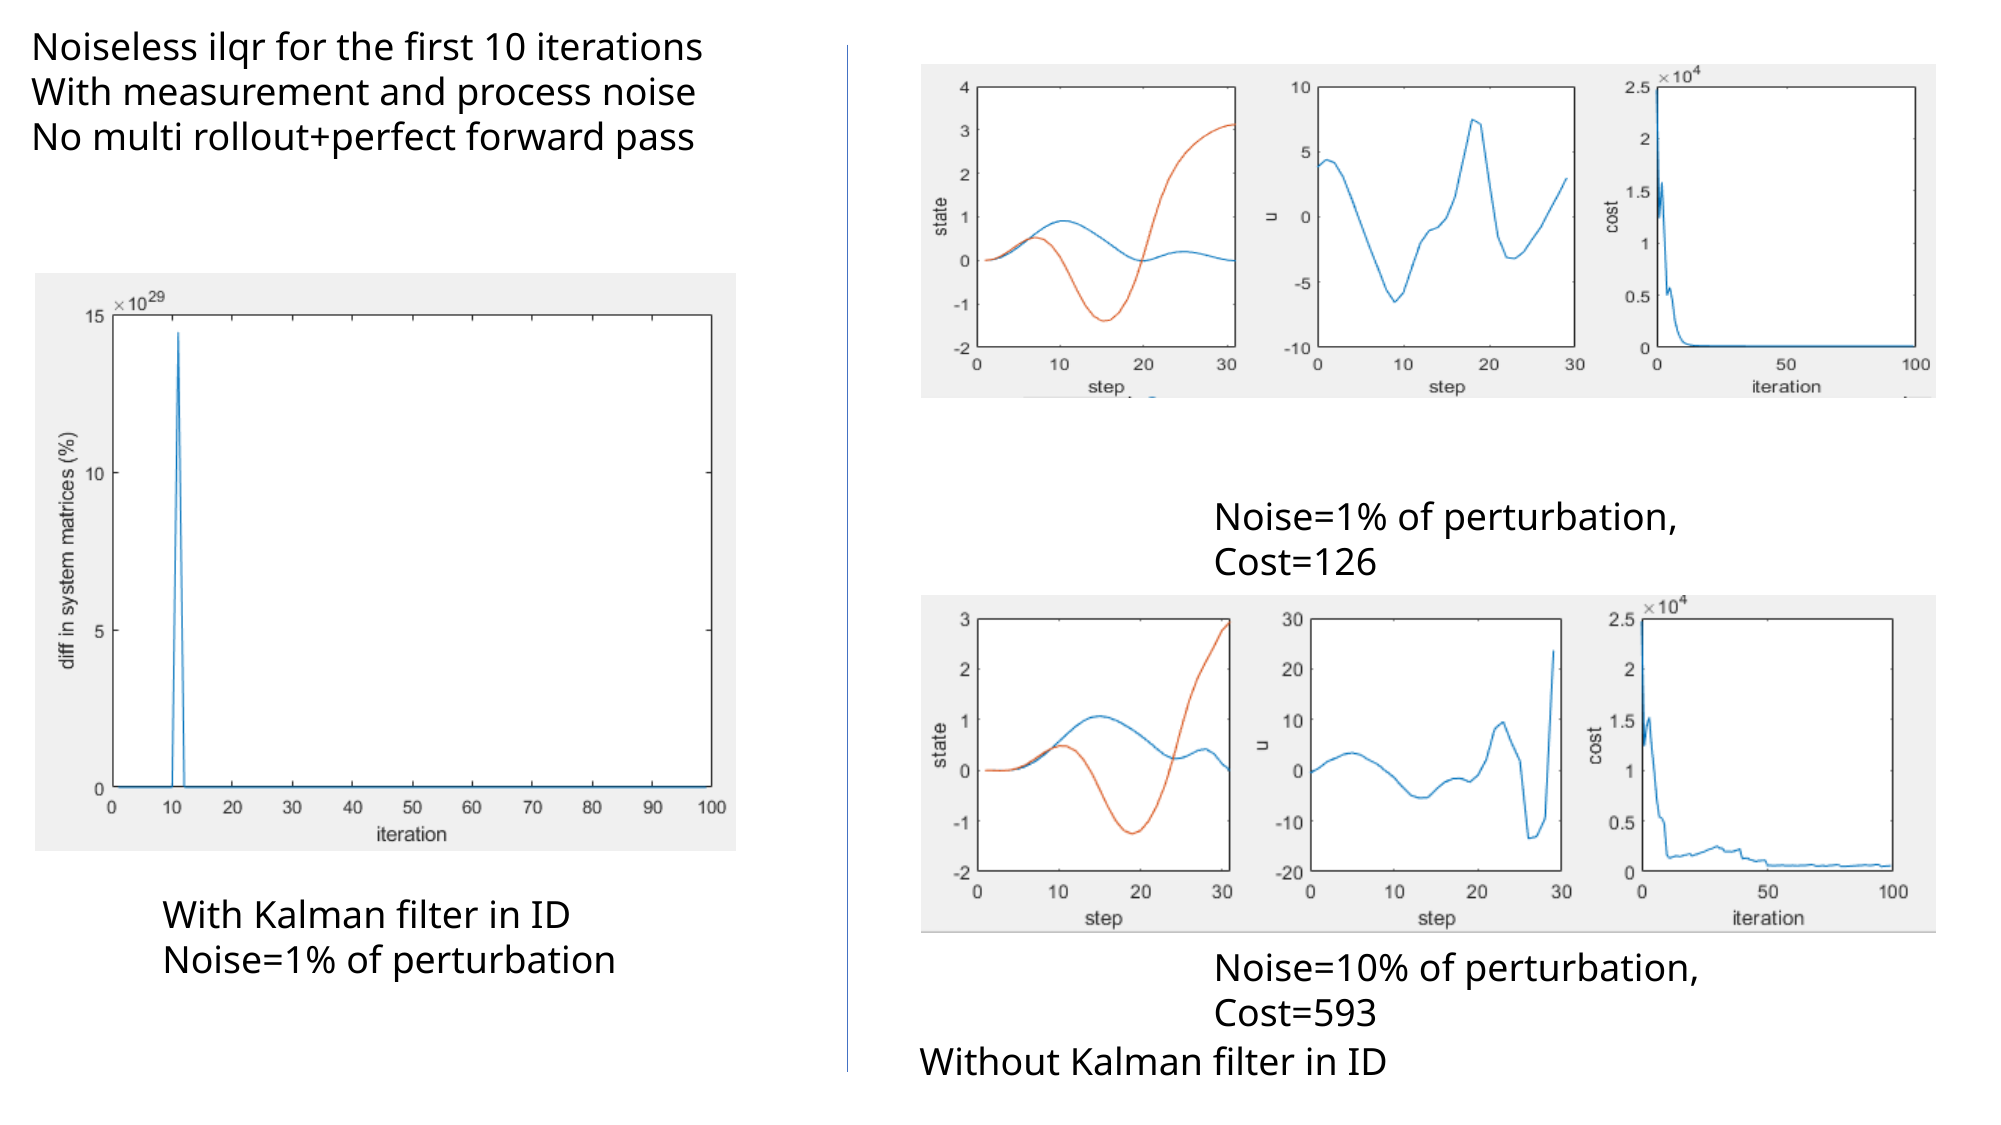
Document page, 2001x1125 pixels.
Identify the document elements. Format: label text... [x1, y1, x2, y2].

picture [35, 273, 736, 851]
picture [921, 64, 1936, 398]
text_box With Kalman filter in ID Noise=1% of perturbation [147, 883, 736, 989]
text_box Noise=1% of perturbation, Cost=126 [1198, 485, 1837, 591]
text_box Without Kalman filter in ID [904, 1030, 1493, 1091]
text_box Noise=10% of perturbation, Cost=593 [1198, 937, 1837, 1042]
picture [921, 595, 1936, 933]
text_box Noiseless ilqr for the first 10 iterations With measurement and process noise No multi rollout+perfect forward pass [16, 15, 775, 166]
